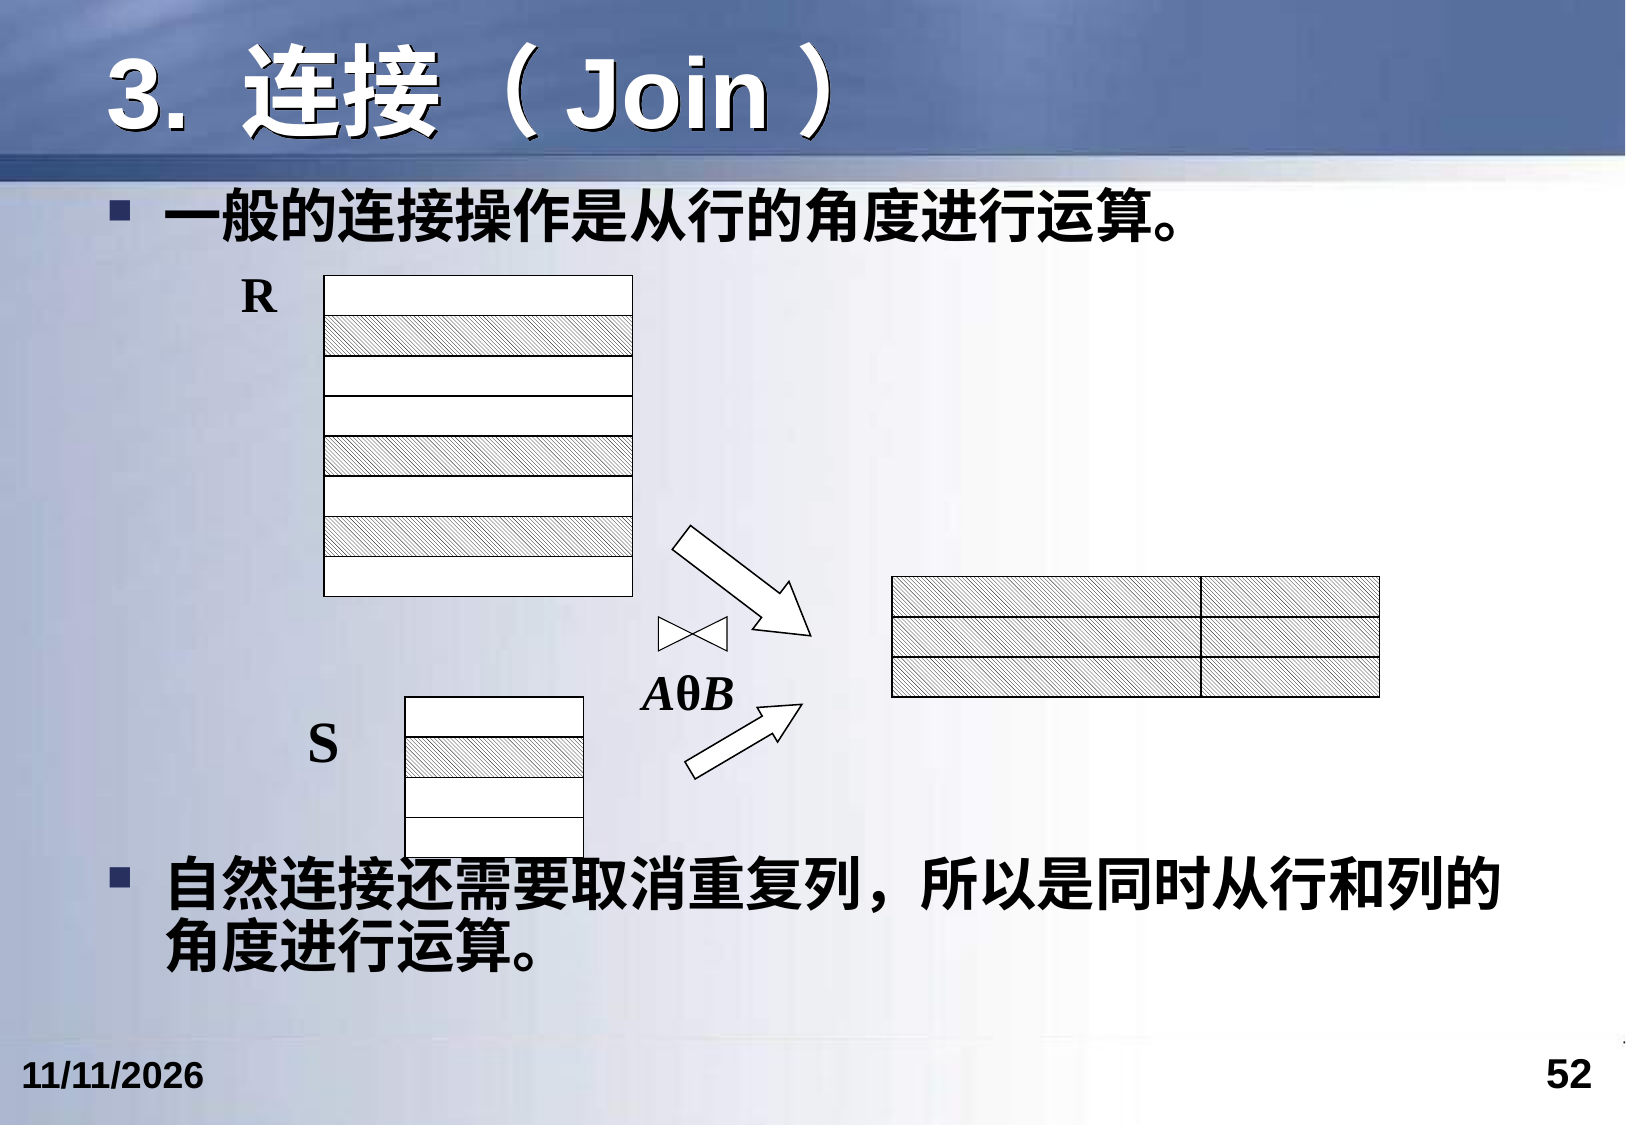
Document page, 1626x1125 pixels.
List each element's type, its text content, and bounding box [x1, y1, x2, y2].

picture [0, 0, 1626, 1125]
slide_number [2, 1041, 380, 1125]
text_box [209, 255, 1380, 858]
title 3. 连接（Join） [106, 41, 1554, 150]
list 一般的连接操作是从行的角度进行运算。 自然连接还需要取消重复列，所以是同时从行和列的角度进行运算。 [106, 187, 1554, 1014]
slide_number 52 [1201, 1037, 1612, 1124]
